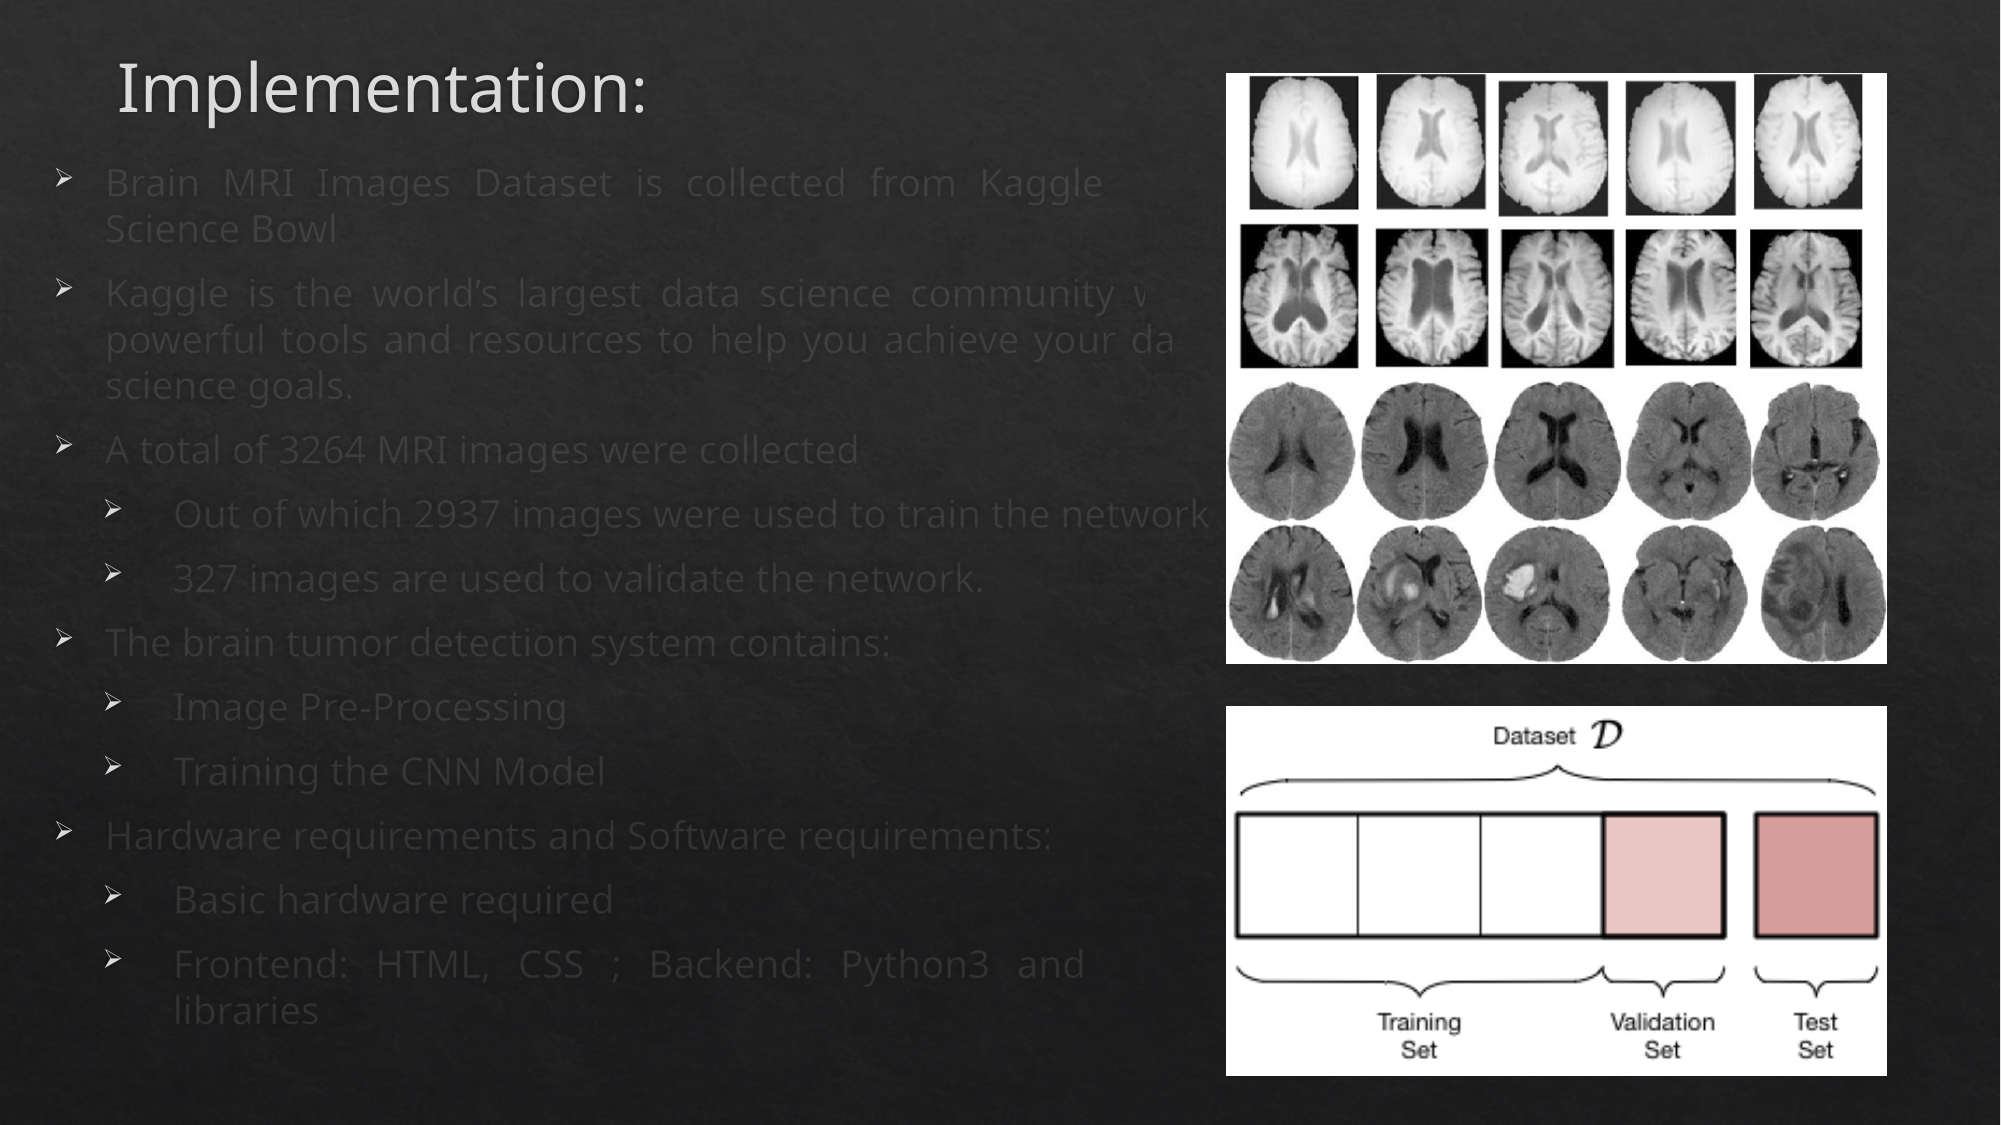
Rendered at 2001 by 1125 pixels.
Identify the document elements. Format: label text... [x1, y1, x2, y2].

list Brain MRI Images Dataset is collected from Kaggle Data Science Bowl Kaggle is the world’s largest data science community with powerful tools and resources to help you achieve your data science goals. A total of 3264 MRI images were collected Out of which 2937 images were used to train the network 327 images are used to validate the network. The brain tumor detection system contains: Image Pre-Processing Training the CNN Model Hardware requirements and Software requirements: Basic hardware required Frontend: HTML, CSS ; Backend: Python3 and other libraries [38, 150, 1227, 1090]
picture [1226, 706, 1887, 1077]
picture [1226, 73, 1887, 664]
title Implementation: [38, 35, 727, 134]
